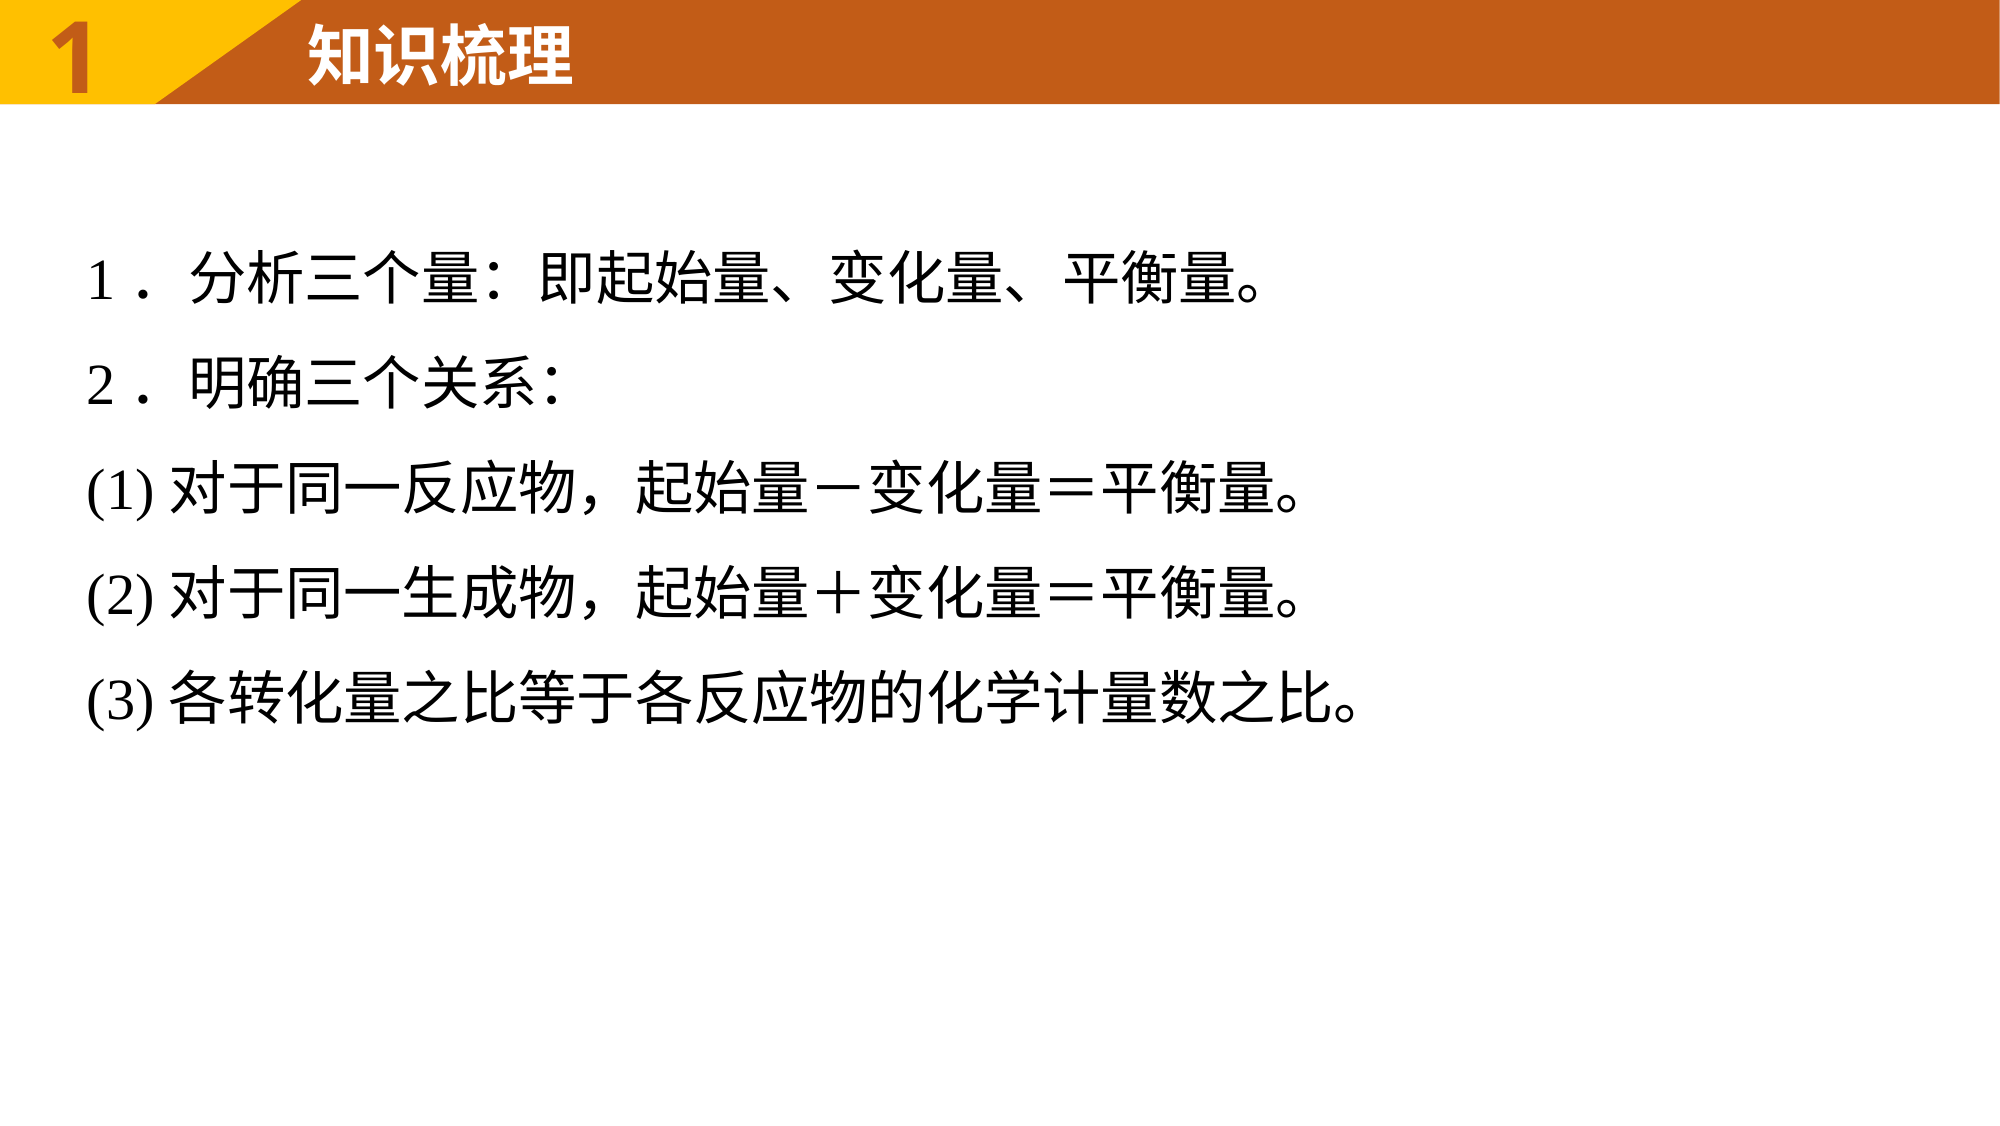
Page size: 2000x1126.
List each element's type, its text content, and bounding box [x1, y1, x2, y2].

text_box 1．分析三个量：即起始量、变化量、平衡量。 2．明确三个关系： (1)对于同一反应物，起始量－变化量＝平衡量。 (2)对于同一生成物，起始量＋变化量＝平衡量。 (3)各转化量之比等于各反应物的化学计量数之比。 [66, 196, 1910, 742]
